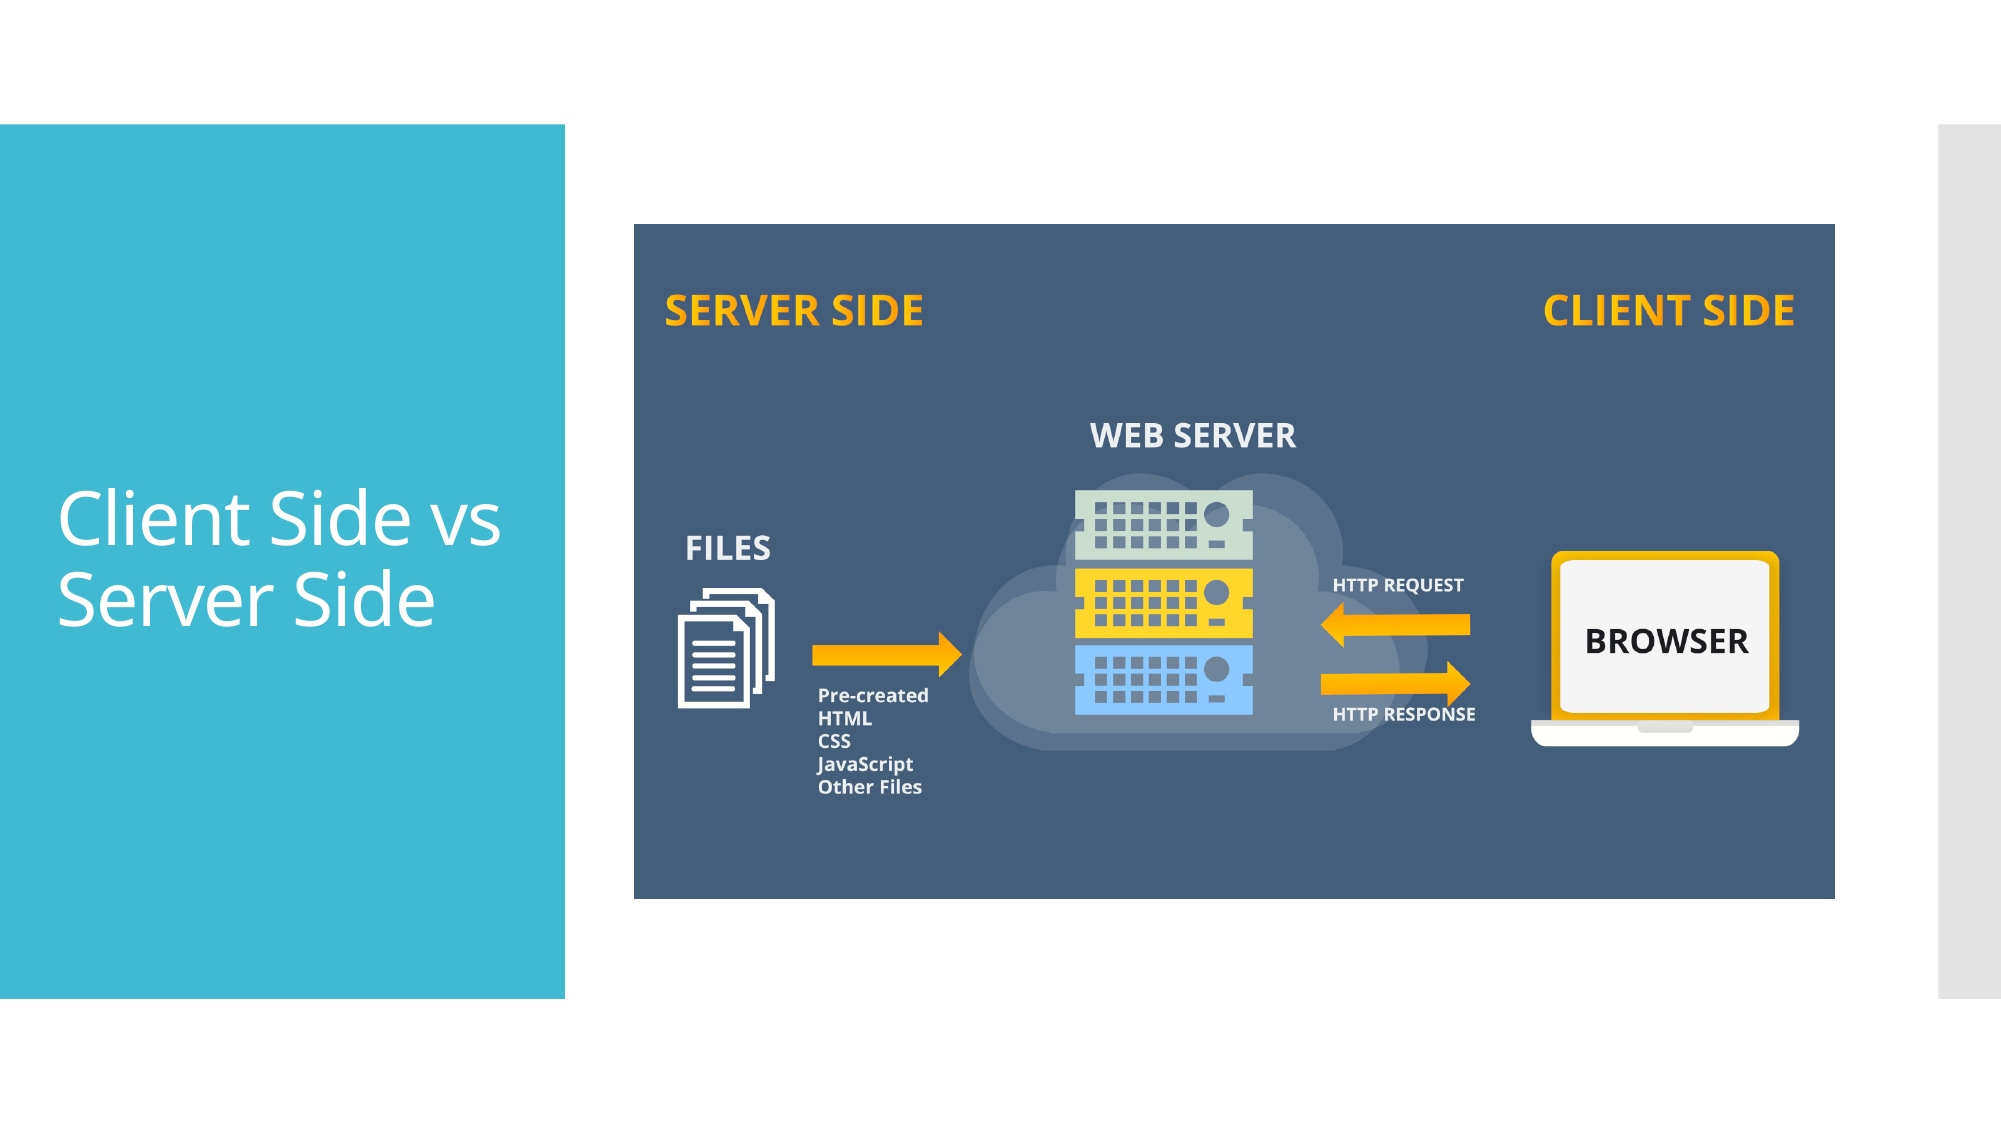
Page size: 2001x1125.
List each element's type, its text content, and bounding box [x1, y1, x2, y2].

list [634, 224, 1835, 900]
title Client Side vs Server Side [41, 184, 525, 940]
